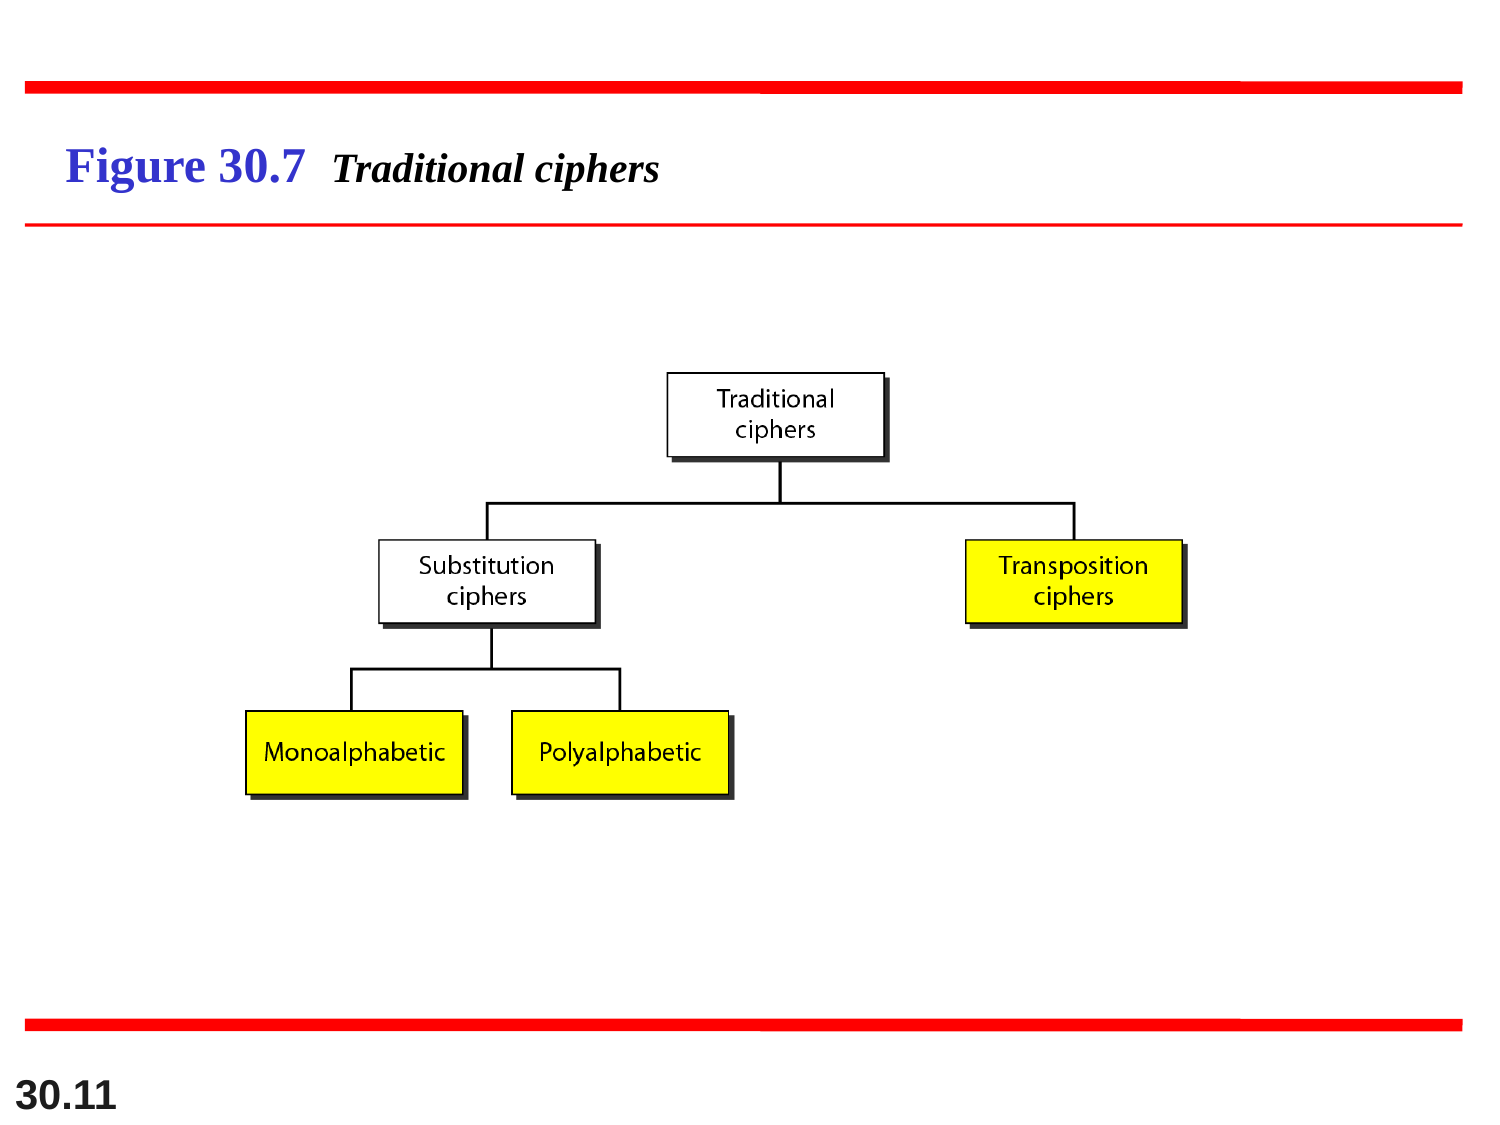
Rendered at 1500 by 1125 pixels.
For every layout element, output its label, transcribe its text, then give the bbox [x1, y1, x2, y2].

slide_number 30.11 [0, 1050, 313, 1125]
text_box Figure 30.7 Traditional ciphers [50, 124, 676, 200]
picture [245, 372, 1188, 800]
